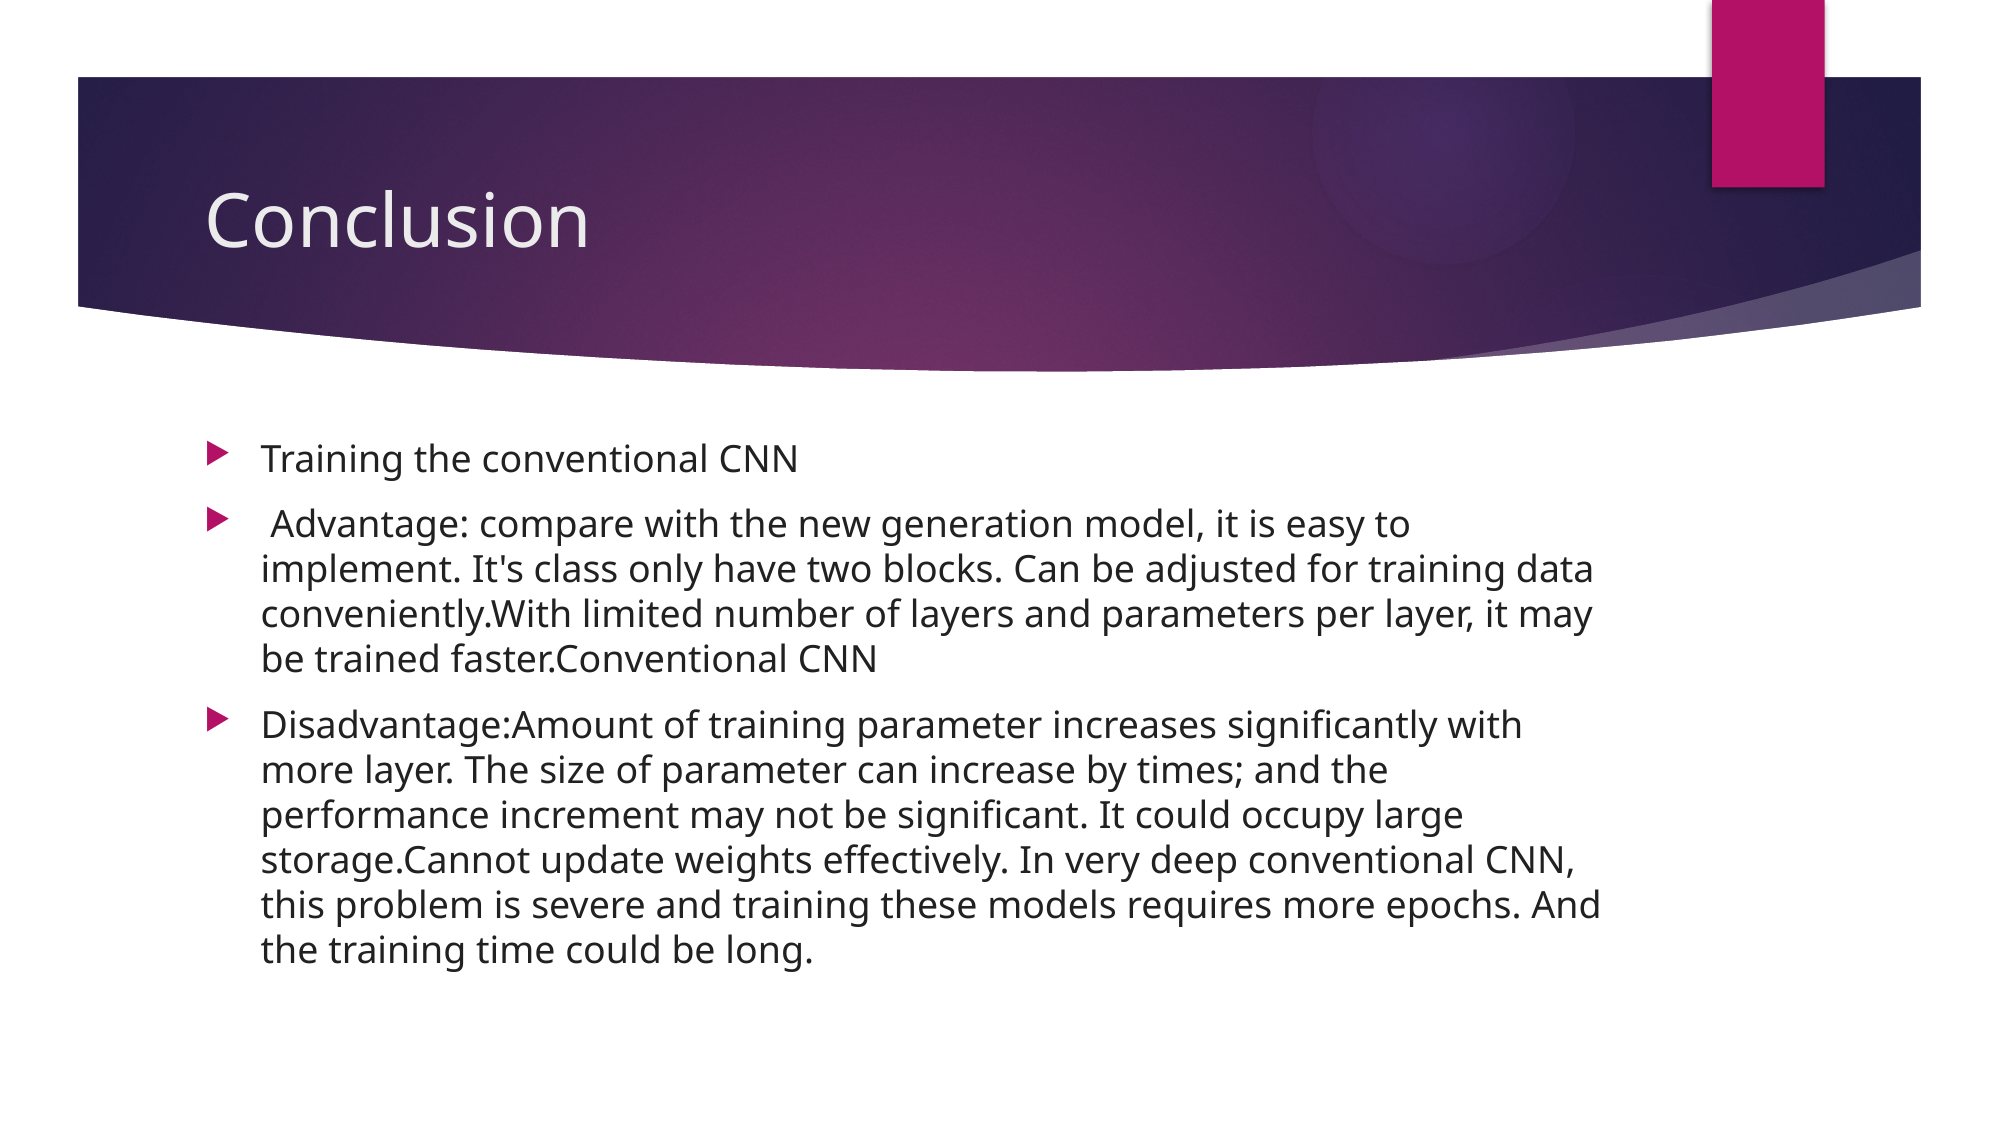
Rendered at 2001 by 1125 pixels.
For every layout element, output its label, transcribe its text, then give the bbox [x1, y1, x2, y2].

list Training the conventional CNN Advantage: compare with the new generation model, it is easy to implement. It's class only have two blocks. Can be adjusted for training data conveniently.With limited number of layers and parameters per layer, it may be trained faster.Conventional CNN Disadvantage:Amount of training parameter increases significantly with more layer. The size of parameter can increase by times; and the performance increment may not be significant. It could occupy large storage.Cannot update weights effectively. In very deep conventional CNN, this problem is severe and training these models requires more epochs. And the training time could be long. [189, 427, 1638, 988]
title Conclusion [189, 159, 1627, 276]
